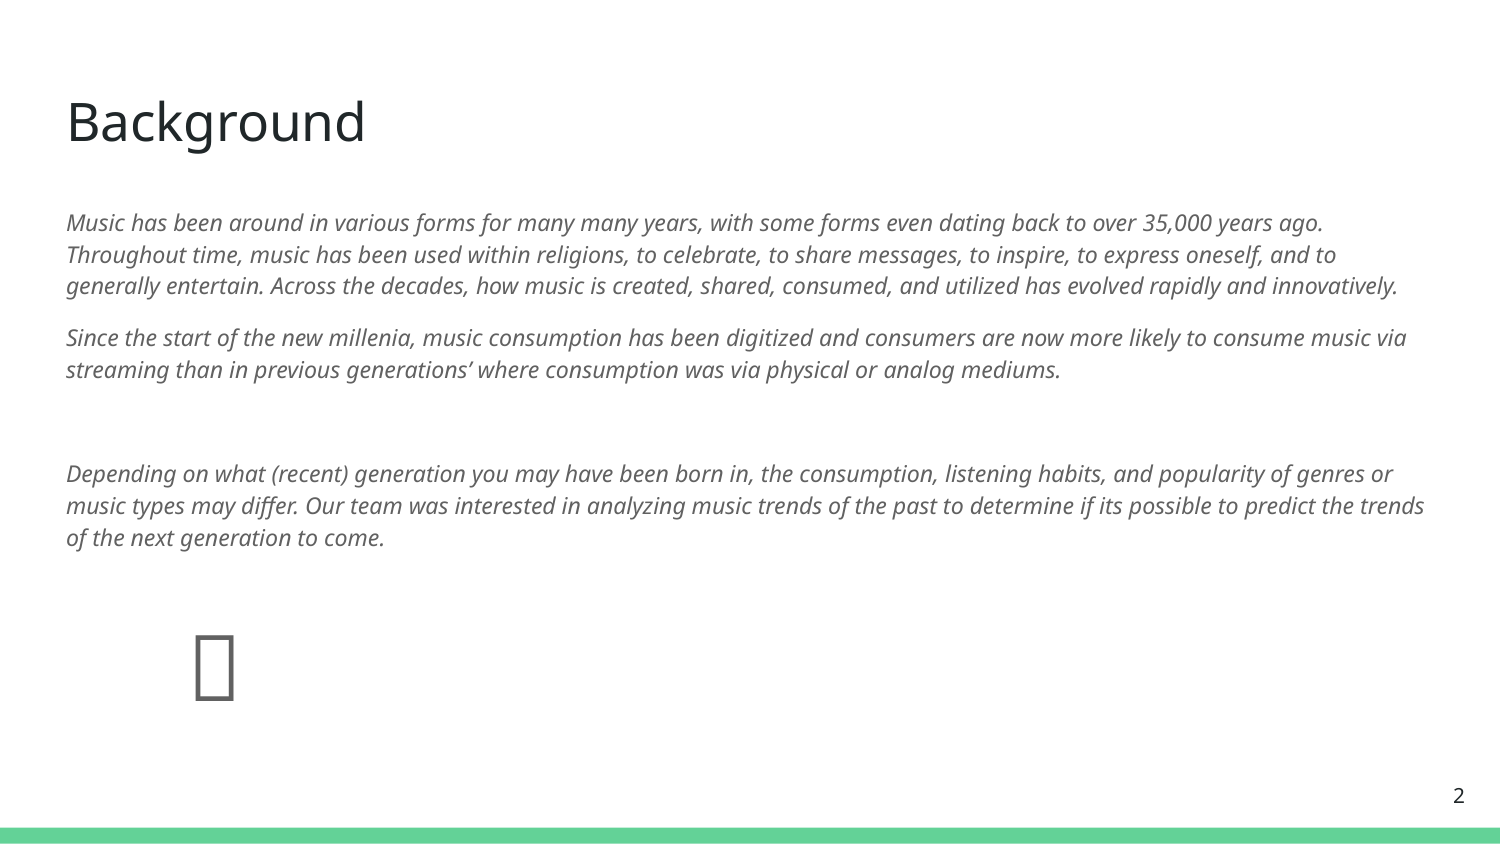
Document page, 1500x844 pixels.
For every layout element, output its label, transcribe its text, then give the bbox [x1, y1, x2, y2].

list Music has been around in various forms for many many years, with some forms even dating back to over 35,000 years ago. Throughout time, music has been used within religions, to celebrate, to share messages, to inspire, to express oneself, and to generally entertain. Across the decades, how music is created, shared, consumed, and utilized has evolved rapidly and innovatively. Since the start of the new millenia, music consumption has been digitized and consumers are now more likely to consume music via streaming than in previous generations’ where consumption was via physical or analog mediums. Depending on what (recent) generation you may have been born in, the consumption, listening habits, and popularity of genres or music types may differ. Our team was interested in analyzing music trends of the past to determine if its possible to predict the trends of the next generation to come. 🎶 [51, 189, 1449, 750]
title Background [51, 72, 1449, 167]
slide_number ‹#› [1389, 764, 1480, 830]
